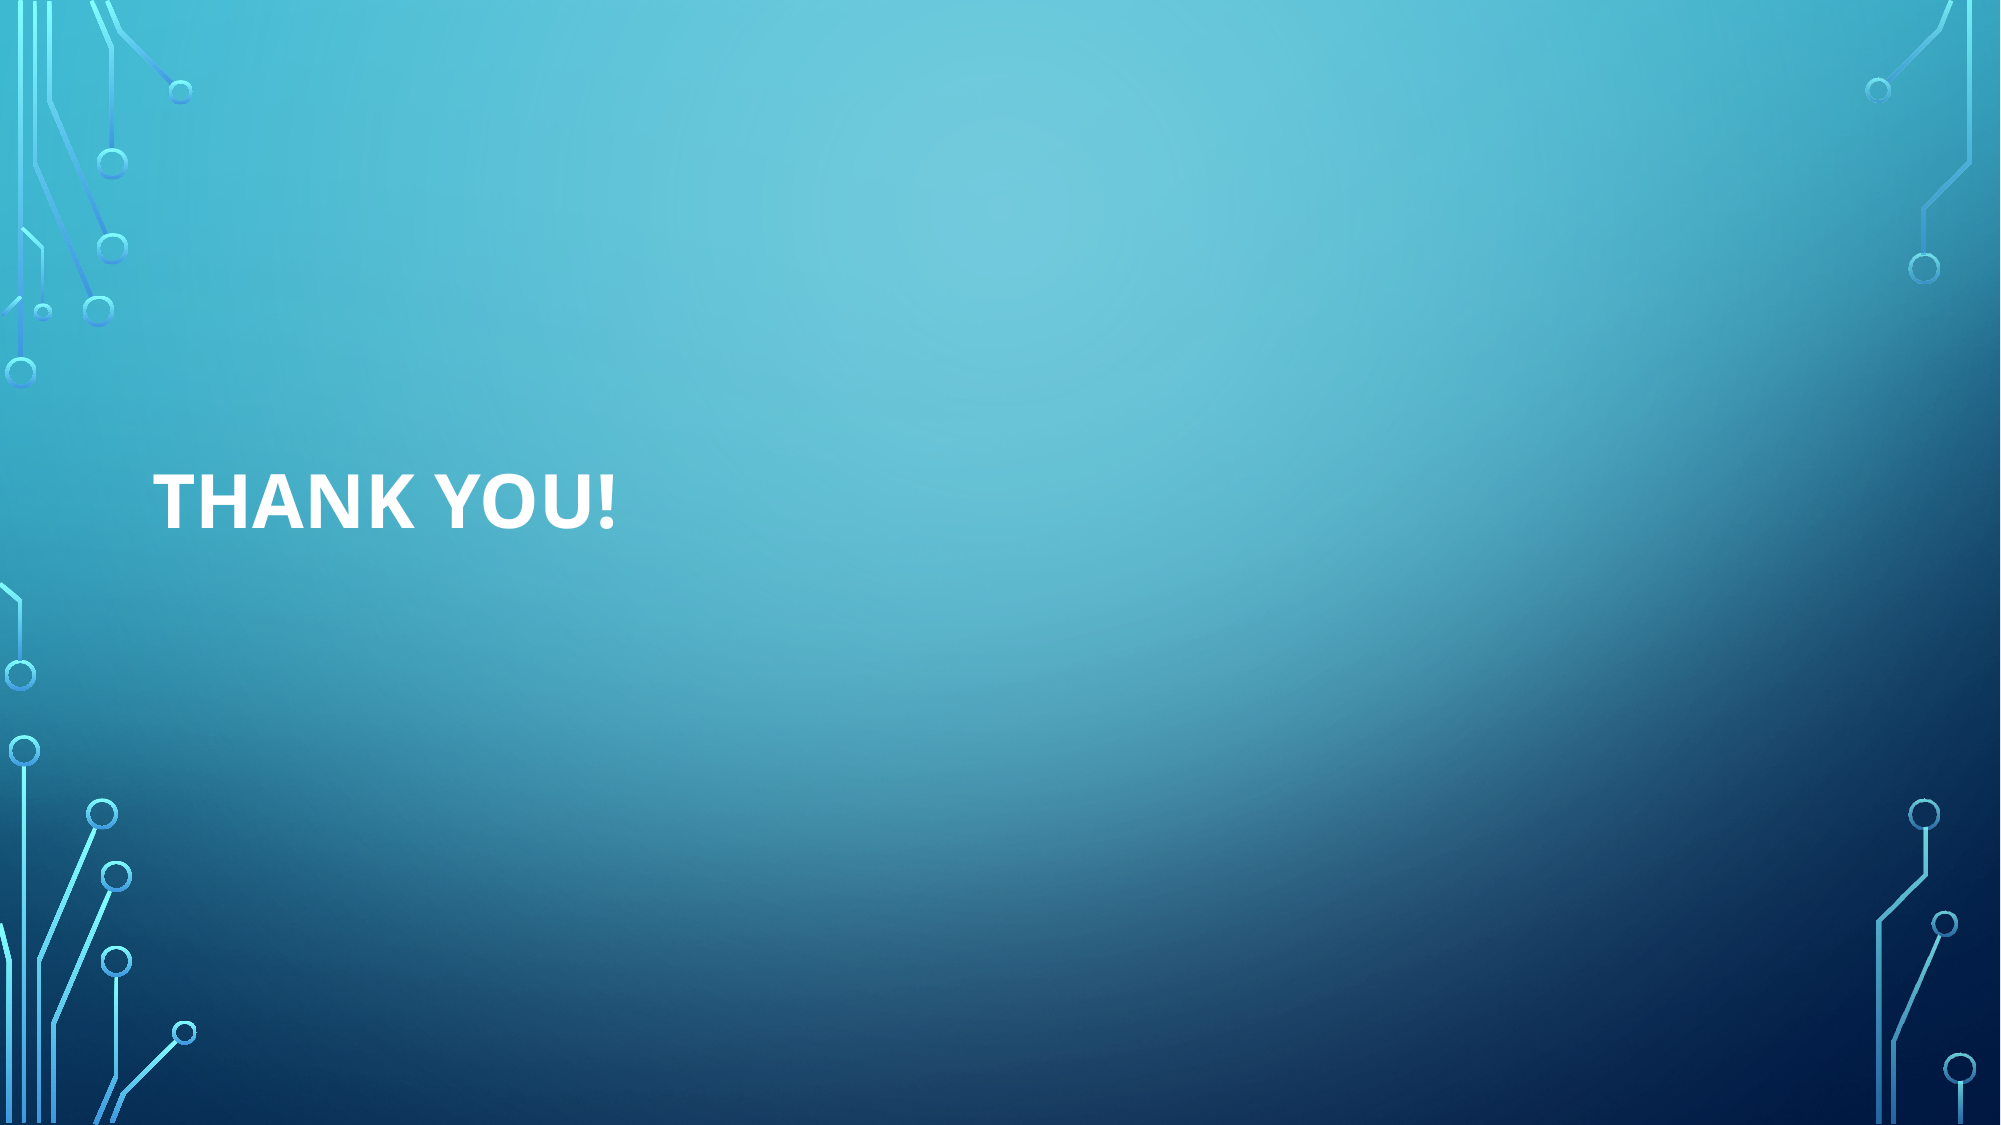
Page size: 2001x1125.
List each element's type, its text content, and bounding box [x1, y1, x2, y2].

title THANK YOU! [137, 395, 1836, 614]
